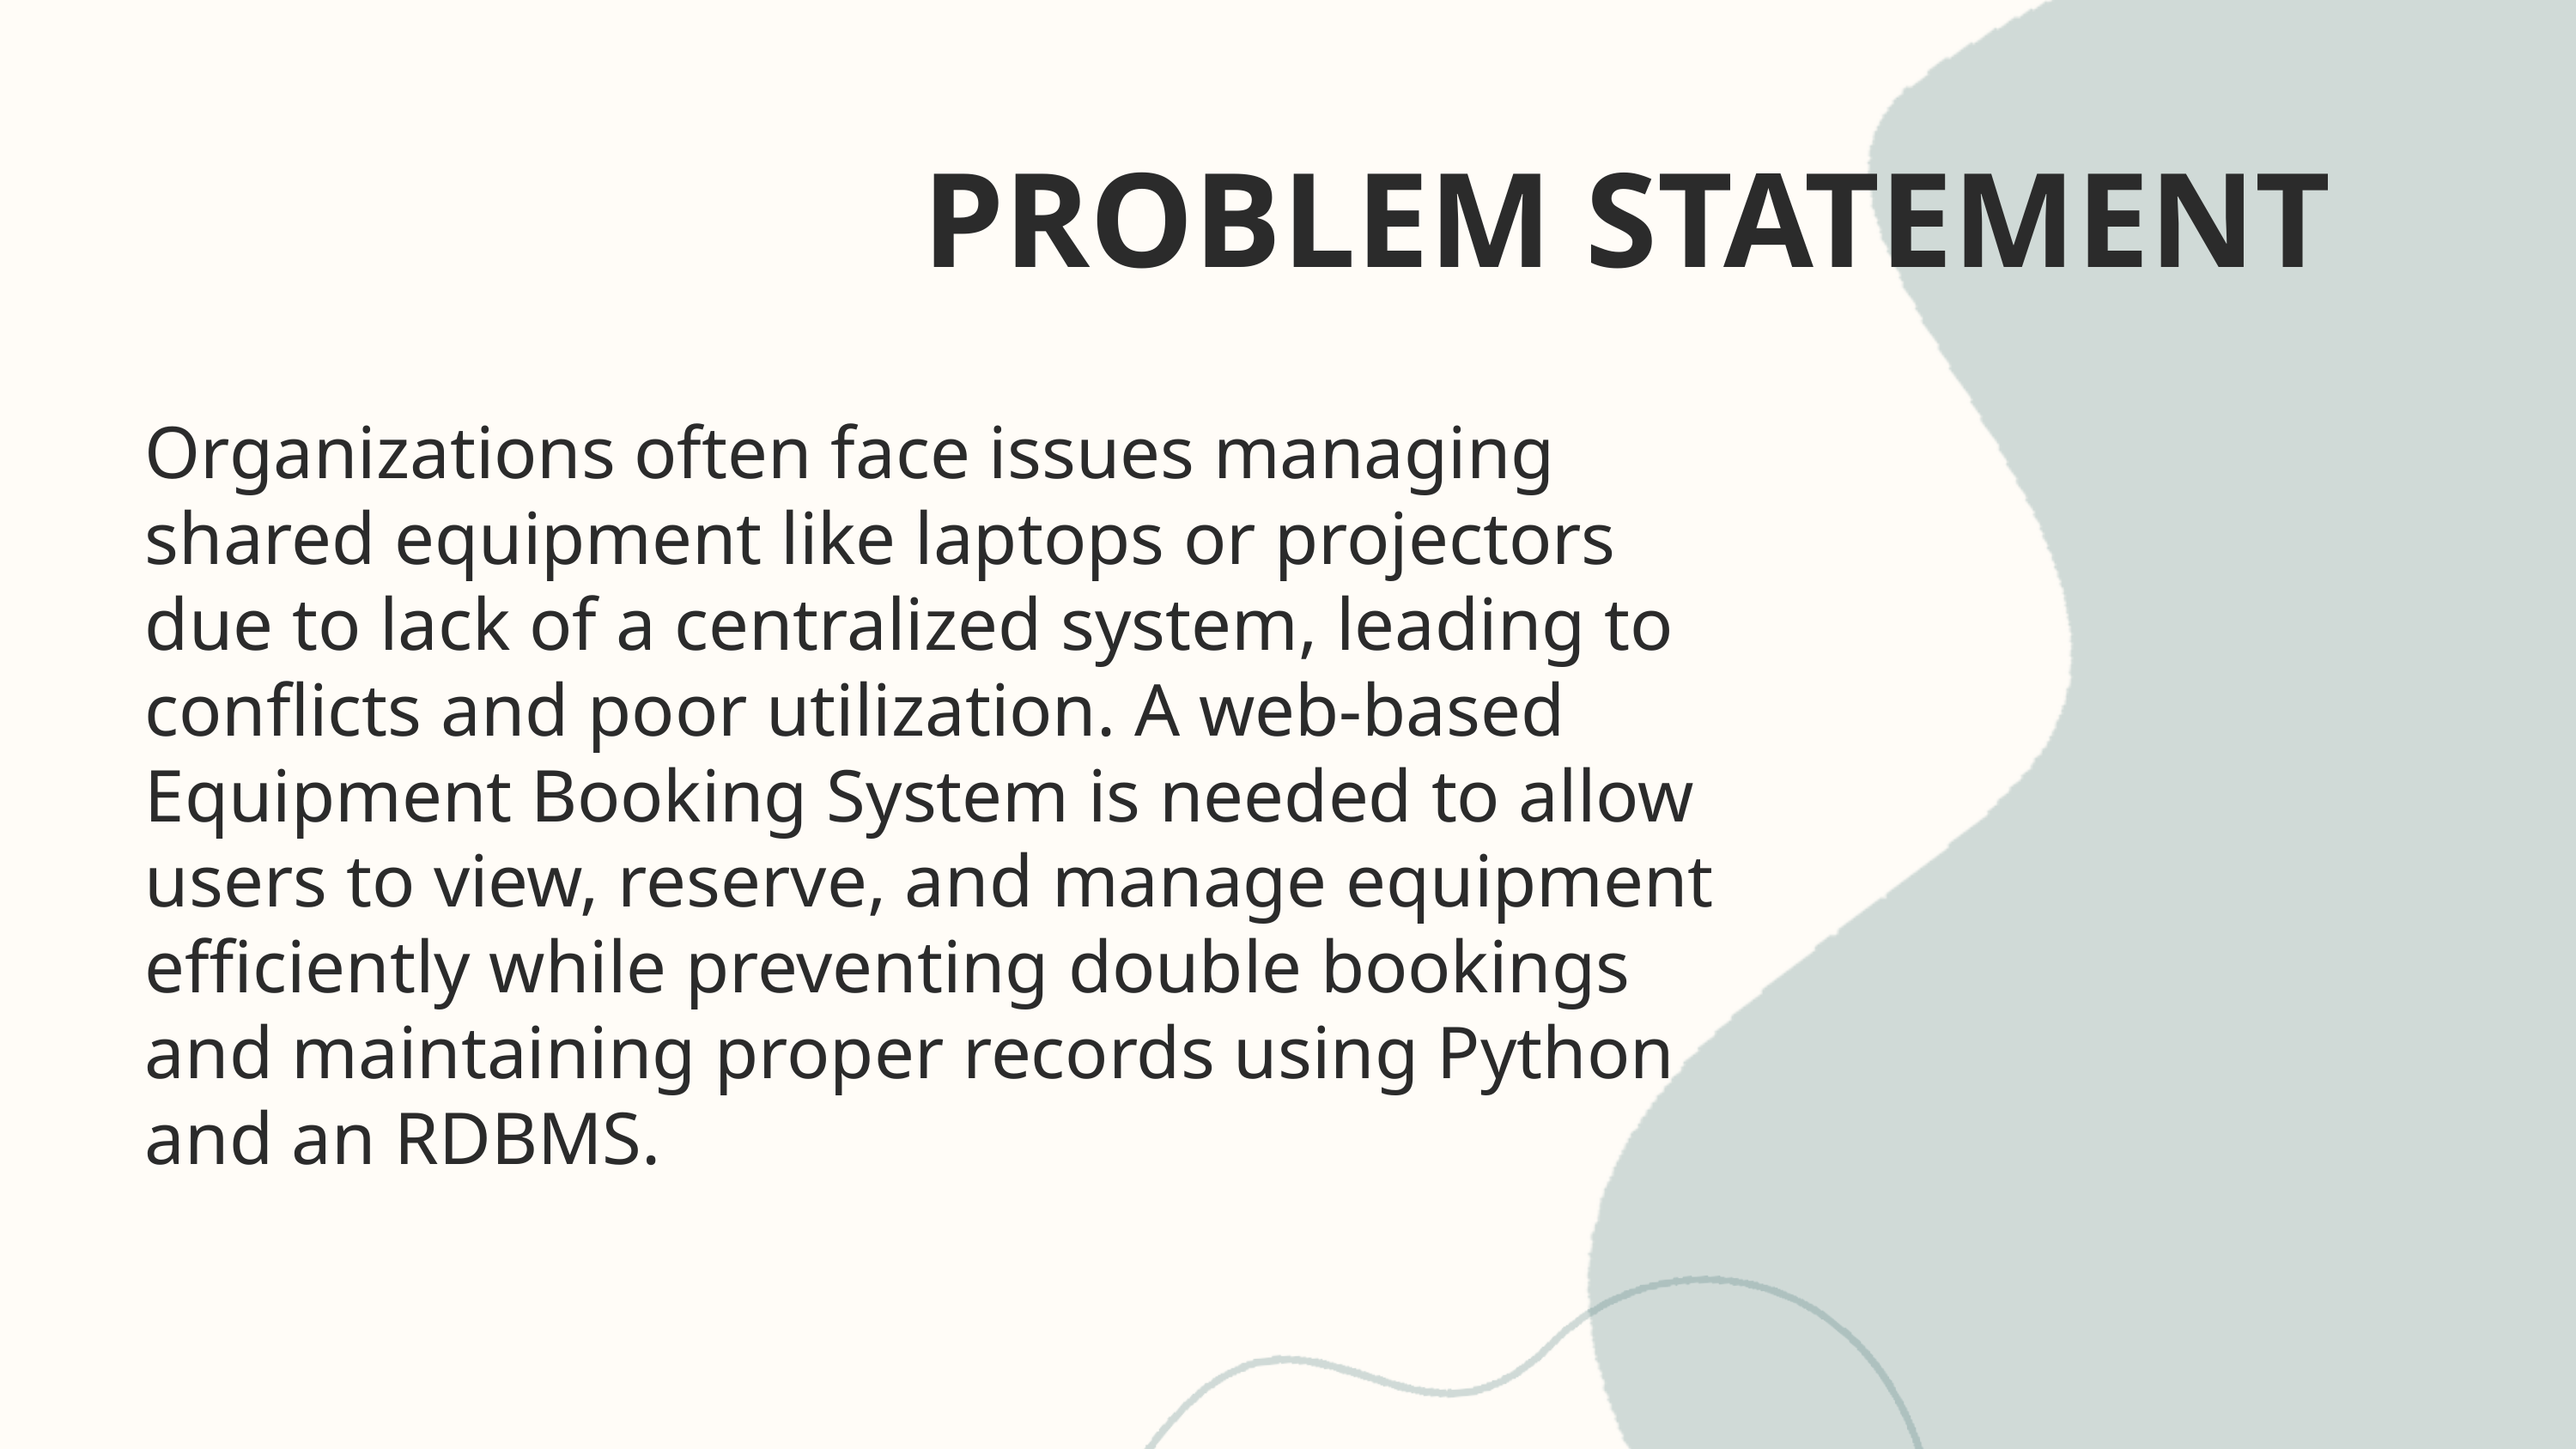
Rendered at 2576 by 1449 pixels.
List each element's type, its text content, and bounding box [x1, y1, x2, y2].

picture [1170, 0, 2576, 1449]
text_box PROBLEM STATEMENT [856, 149, 1411, 294]
text_box Organizations often face issues managing shared equipment like laptops or projectors due to lack of a centralized system, leading to conflicts and poor utilization. A web-based Equipment Booking System is needed to allow users to view, reserve, and manage equipment efficiently while preventing double bookings and maintaining proper records using Python and an RDBMS. [144, 406, 1411, 1179]
